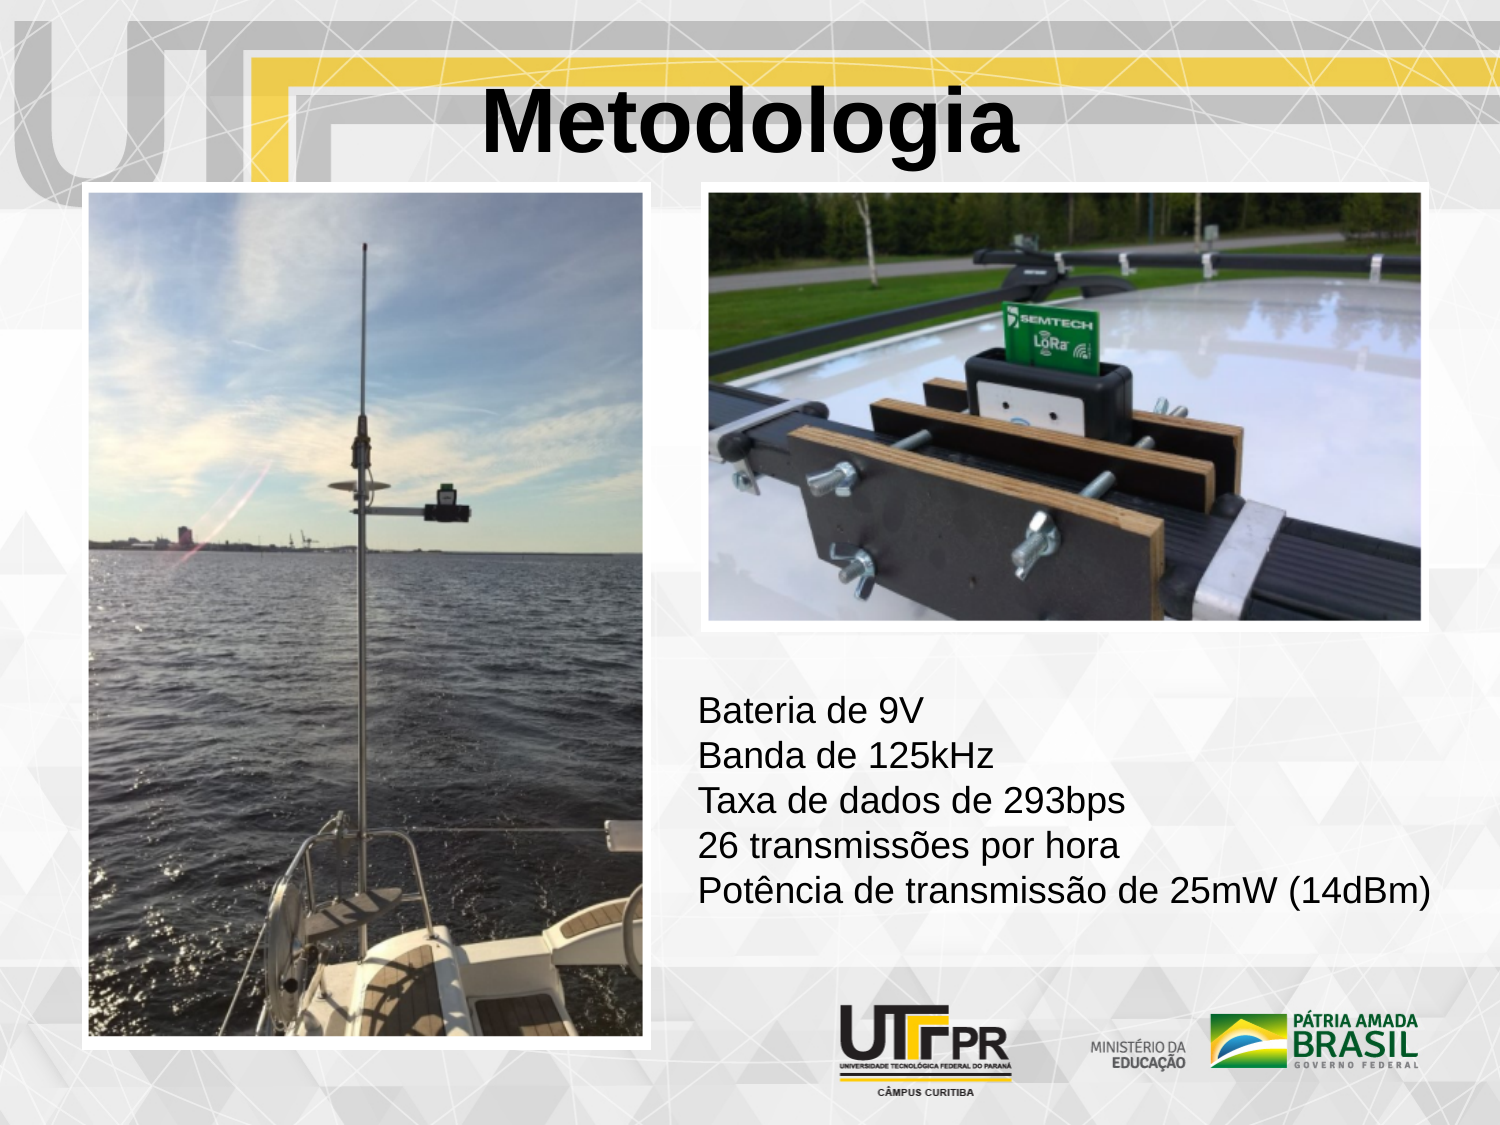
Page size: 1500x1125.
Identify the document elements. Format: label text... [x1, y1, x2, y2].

text_box Metodologia [236, 36, 1264, 210]
text_box Bateria de 9V Banda de 125kHz Taxa de dados de 293bps 26 transmissões por hora Potência de transmissão de 25mW (14dBm) [682, 678, 1447, 919]
picture [0, 0, 1500, 1125]
